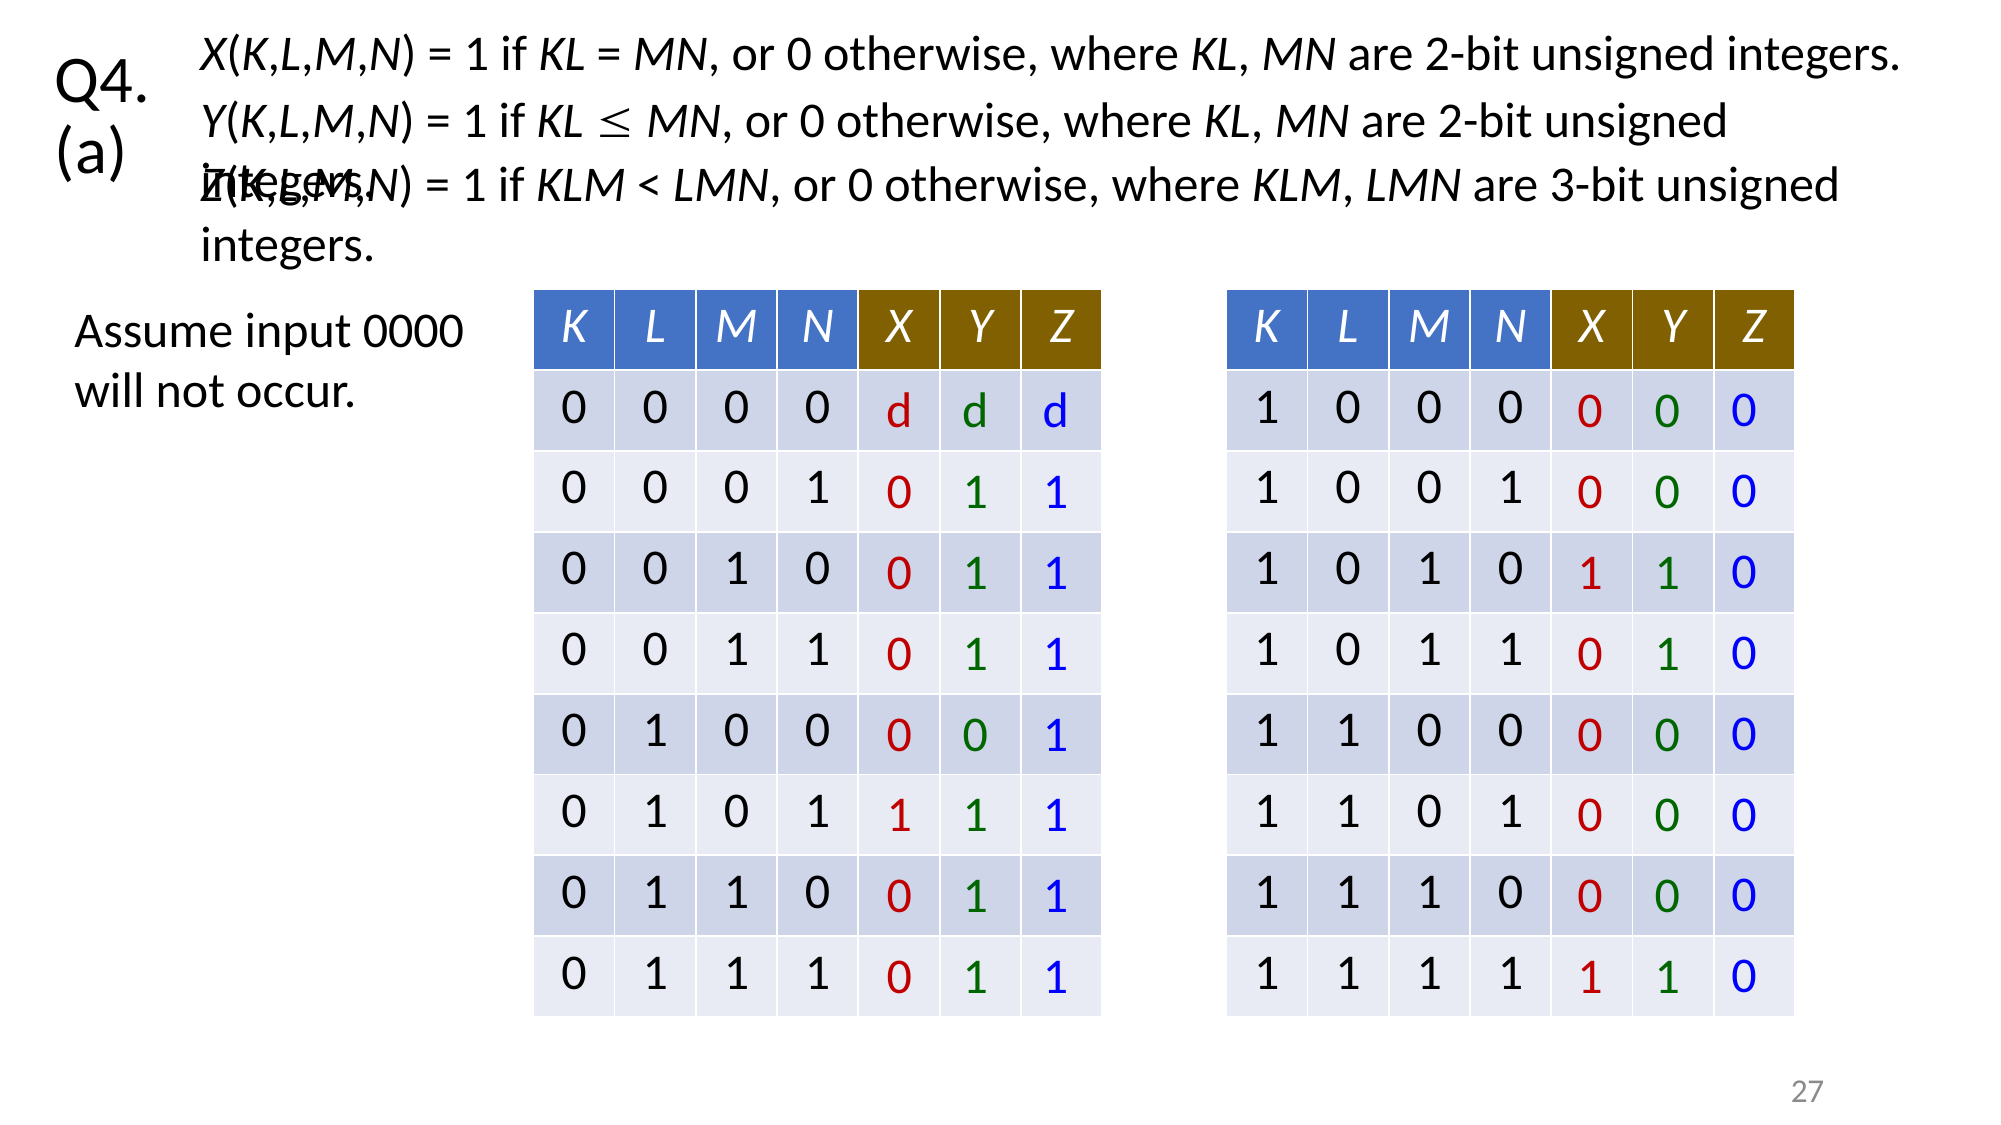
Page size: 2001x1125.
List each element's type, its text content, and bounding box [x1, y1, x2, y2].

table_cell 0 [778, 533, 848, 612]
table_cell 0 [615, 533, 695, 612]
table_cell 0 [1471, 856, 1538, 935]
table_cell 1 [615, 856, 695, 935]
table_cell 0 [1471, 533, 1538, 612]
table_cell 0 [1471, 695, 1538, 774]
text_box Y(K,L,M,N) = 1 if KL  MN, or 0 otherwise, where KL, MN are 2-bit unsigned integers. [185, 79, 1921, 143]
table_cell 0 [615, 452, 695, 531]
table_cell 1 [1390, 614, 1469, 693]
table_header L [1308, 290, 1388, 369]
text_box d 1 1 1 1 1 1 1 [1004, 370, 1107, 1011]
table_cell 0 [534, 775, 614, 854]
table_cell 0 [1390, 695, 1469, 774]
table_cell 1 [697, 937, 776, 1016]
table_cell 1 [615, 937, 695, 1016]
table_cell [859, 1011, 939, 1016]
table_header K [1227, 290, 1307, 369]
table_header N [778, 290, 857, 369]
table_cell 0 [1308, 614, 1388, 693]
text_box 0 0 0 0 0 0 0 0 [1692, 369, 1796, 1011]
table_cell 1 [1390, 937, 1469, 1016]
table_cell 0 [1390, 371, 1469, 450]
text_box Z(K,L,M,N) = 1 if KLM < LMN, or 0 otherwise, where KLM, LMN are 3-bit unsigned integers. [185, 143, 1921, 279]
table_cell 1 [1390, 533, 1469, 612]
table_cell 1 [1471, 614, 1538, 693]
table_cell 1 [778, 452, 848, 531]
table_cell 1 [1471, 937, 1550, 1016]
table_cell 1 [1308, 856, 1388, 935]
table_cell 1 [778, 775, 848, 854]
text_box Q4. (a) [40, 37, 185, 212]
table_cell 1 [697, 614, 776, 693]
table_cell 1 [1227, 695, 1307, 774]
table_cell 1 [697, 533, 776, 612]
table_cell 0 [615, 371, 695, 450]
table_cell 0 [1390, 452, 1469, 531]
table_cell 0 [534, 614, 614, 693]
table_cell 1 [1227, 371, 1307, 450]
text_box 0 0 1 0 0 0 0 1 [1538, 370, 1615, 1011]
table_cell 1 [778, 614, 848, 693]
table_cell 0 [534, 371, 614, 450]
table_cell 0 [534, 695, 614, 774]
text_box Assume input 0000 will not occur. [59, 290, 506, 425]
table_header Y [1633, 290, 1713, 369]
table_header M [697, 290, 776, 369]
table_cell 0 [534, 937, 614, 1016]
table_cell 1 [1227, 856, 1307, 935]
table_cell [1552, 1011, 1632, 1016]
table_header X [859, 290, 939, 369]
table_cell 1 [615, 775, 695, 854]
table_cell 1 [1390, 856, 1469, 935]
table_cell 0 [1308, 452, 1388, 531]
table_header N [1471, 290, 1550, 369]
table_cell 0 [1308, 371, 1388, 450]
table_header L [615, 290, 695, 369]
table_cell 1 [1227, 775, 1307, 854]
table_cell 1 [1227, 614, 1307, 693]
table_cell [1715, 1011, 1794, 1016]
table_cell 0 [697, 775, 776, 854]
table_cell 1 [615, 695, 695, 774]
table_cell [941, 1011, 1020, 1016]
table_cell 1 [1227, 533, 1307, 612]
table_cell 0 [697, 452, 776, 531]
table_cell 0 [778, 856, 848, 935]
table_header Y [941, 290, 1020, 369]
table_cell 1 [778, 937, 857, 1016]
table_cell 0 [615, 614, 695, 693]
table_cell 0 [1471, 371, 1538, 450]
table_cell 0 [697, 371, 776, 450]
table_cell 1 [1471, 452, 1538, 531]
text_box d 0 0 0 0 1 0 0 [848, 370, 924, 1011]
slide_number 27 [1624, 1059, 1840, 1120]
table_cell 0 [778, 695, 848, 774]
table_header Z [1715, 290, 1794, 369]
table_cell 1 [1308, 775, 1388, 854]
table_cell 1 [1308, 937, 1388, 1016]
table_cell 0 [534, 452, 614, 531]
table_cell 0 [534, 533, 614, 612]
table_cell [1633, 1011, 1713, 1016]
table_cell 0 [534, 856, 614, 935]
table_cell 1 [1227, 937, 1307, 1016]
table_cell 0 [778, 371, 848, 450]
table_cell 1 [697, 856, 776, 935]
table_header Z [1022, 290, 1101, 369]
text_box d 1 1 1 0 1 1 1 [924, 370, 1004, 1011]
table_cell 0 [1390, 775, 1469, 854]
table_header M [1390, 290, 1469, 369]
table_cell 1 [1308, 695, 1388, 774]
text_box X(K,L,M,N) = 1 if KL = MN, or 0 otherwise, where KL, MN are 2-bit unsigned integers. [185, 12, 1921, 79]
table_header X [1552, 290, 1632, 369]
text_box 0 0 1 1 0 0 0 1 [1615, 370, 1692, 1011]
table_cell 0 [1308, 533, 1388, 612]
table_cell 1 [1227, 452, 1307, 531]
table_cell 0 [697, 695, 776, 774]
table_cell 1 [1471, 775, 1538, 854]
table_header K [534, 290, 614, 369]
table_cell [1022, 1011, 1101, 1016]
